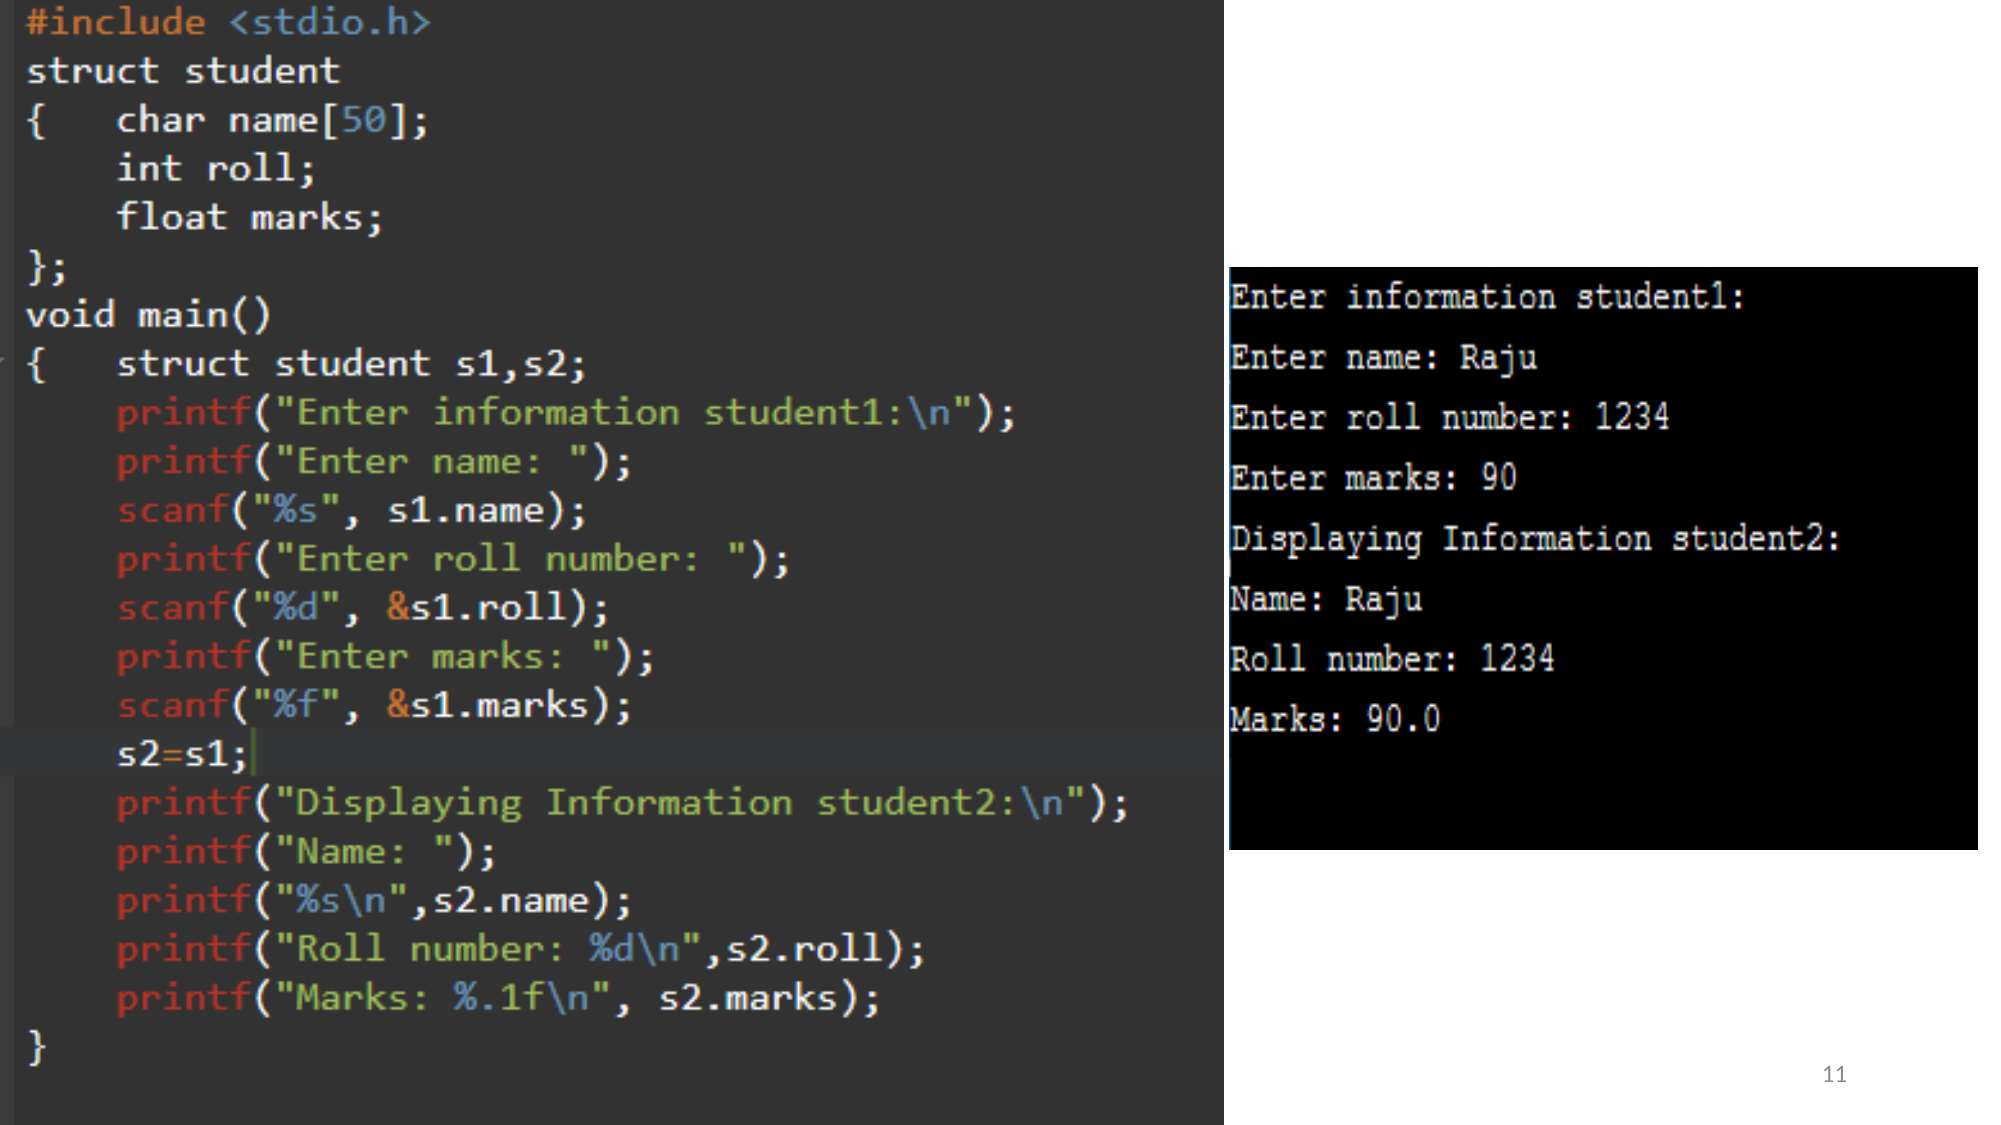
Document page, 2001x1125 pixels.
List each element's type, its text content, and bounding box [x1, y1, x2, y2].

picture [1229, 267, 1978, 850]
picture [0, 0, 1224, 1125]
slide_number 11 [1412, 1042, 1863, 1103]
